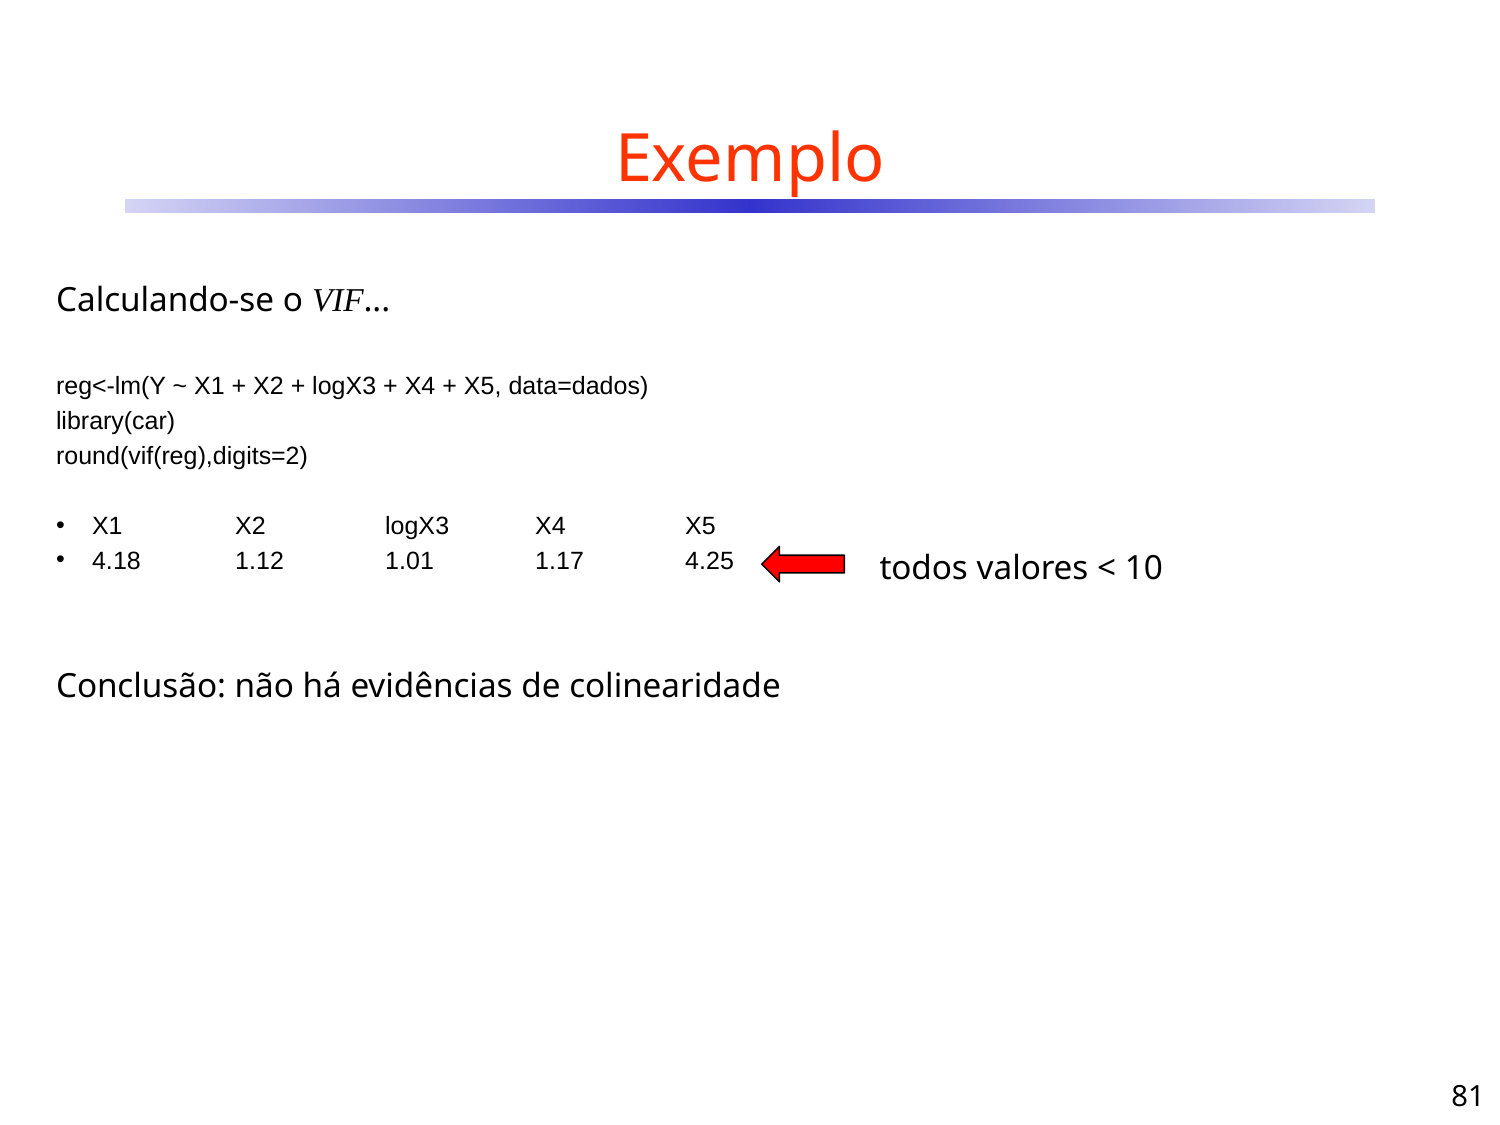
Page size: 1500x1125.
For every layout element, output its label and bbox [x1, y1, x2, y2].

text_box [41, 270, 1176, 595]
slide_number [1187, 1049, 1500, 1125]
title [0, 96, 1500, 213]
text_box [41, 656, 963, 712]
